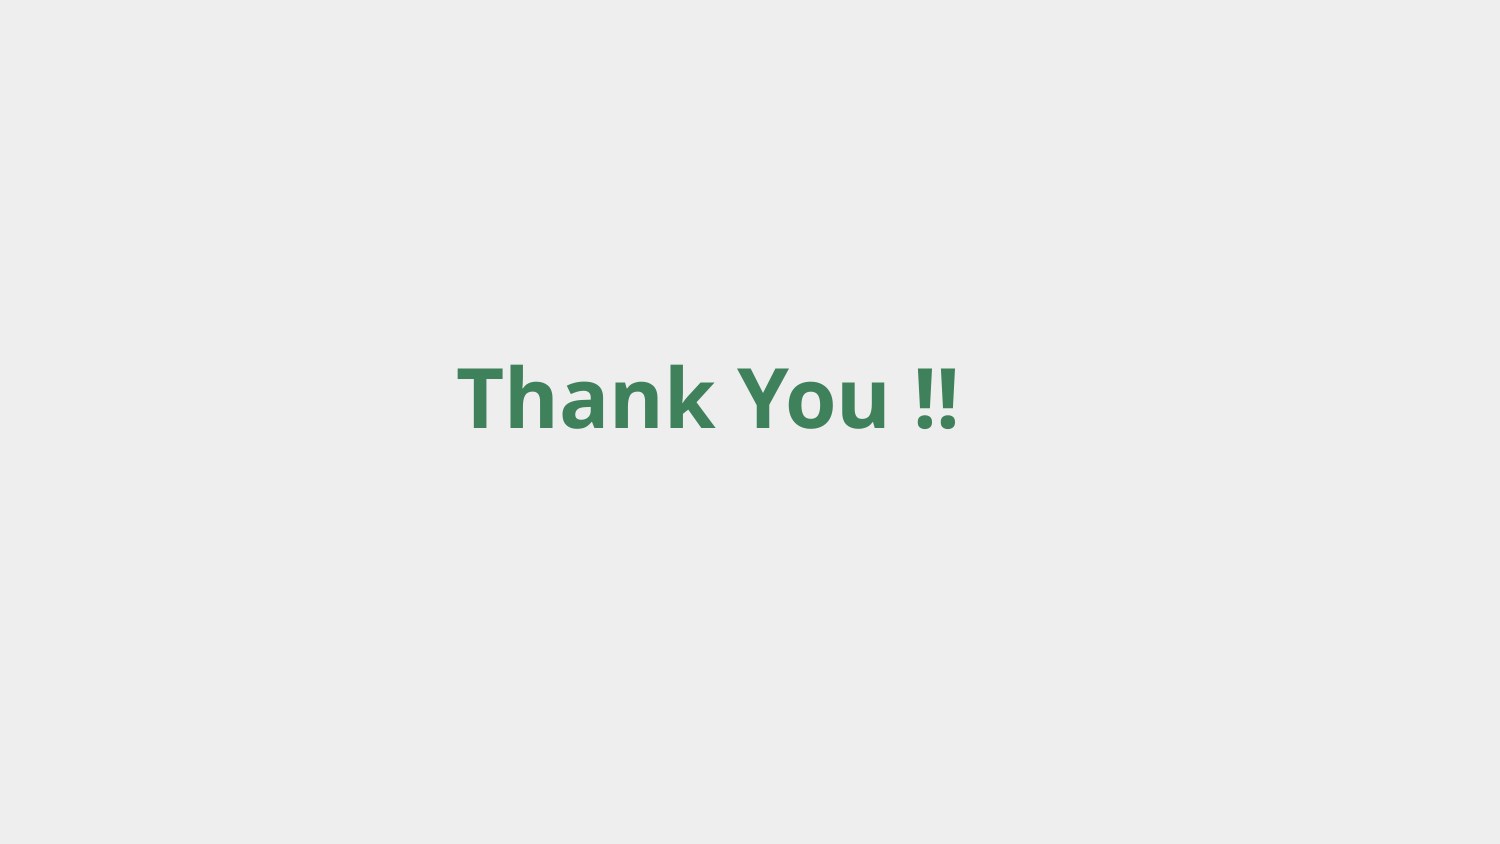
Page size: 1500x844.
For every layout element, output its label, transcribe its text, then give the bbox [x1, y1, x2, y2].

list Thank You !! [418, 315, 1325, 500]
